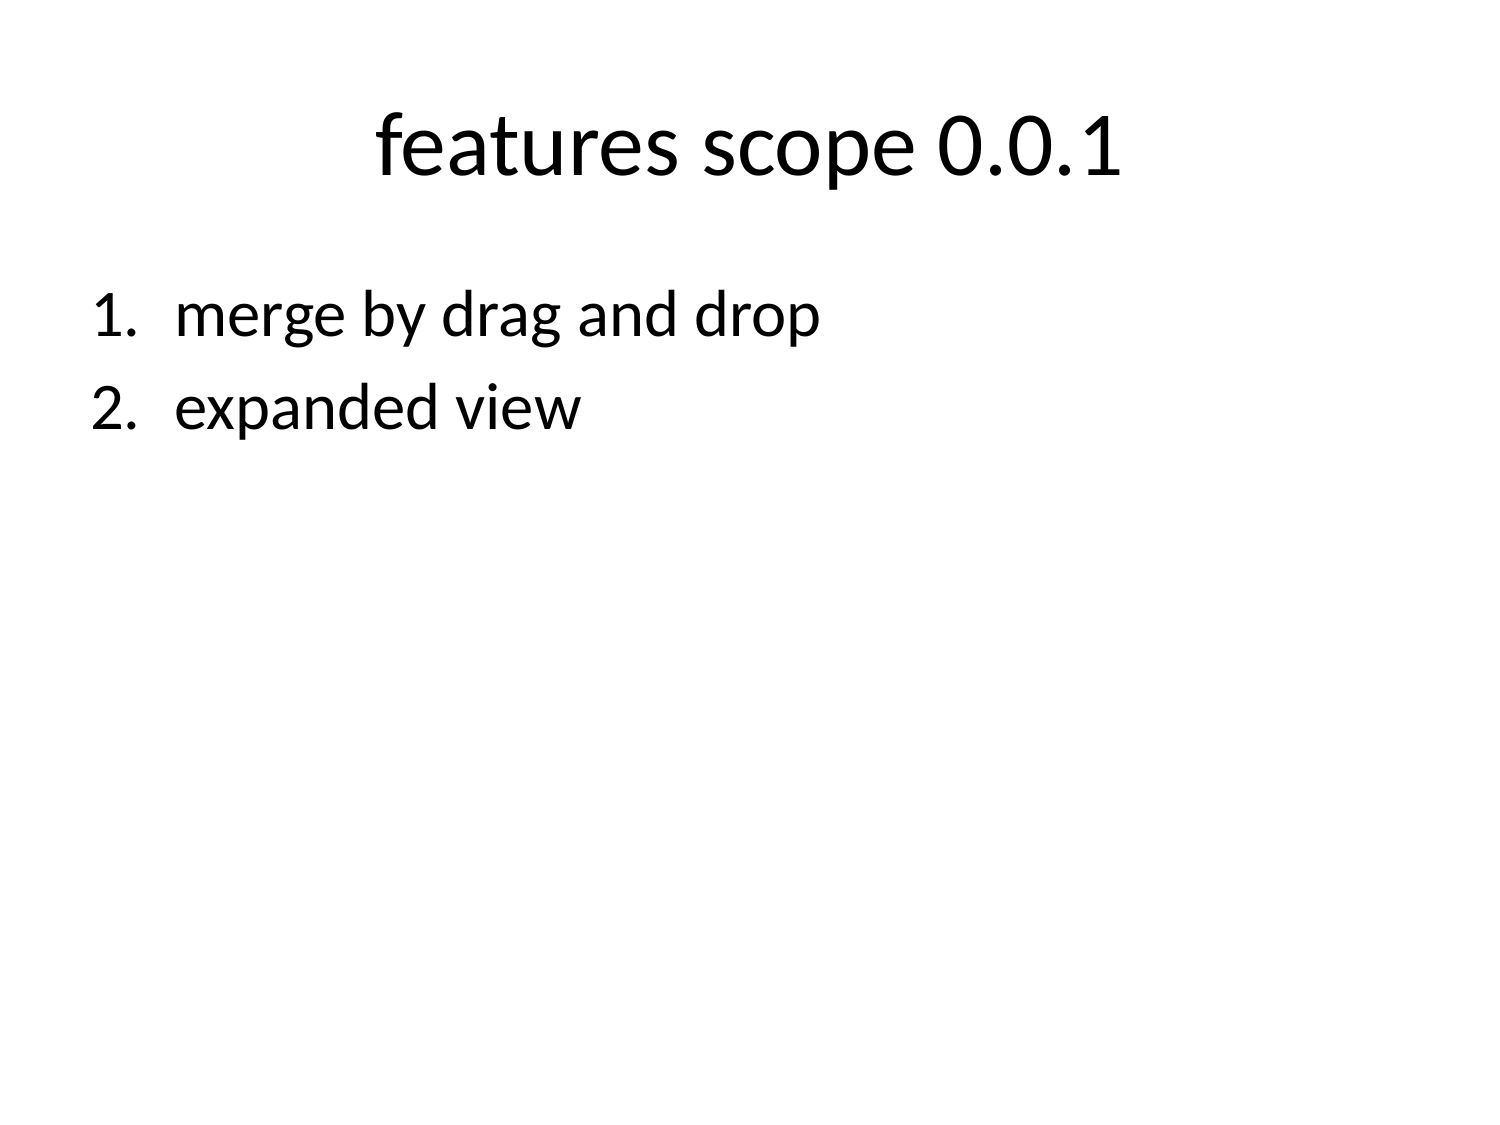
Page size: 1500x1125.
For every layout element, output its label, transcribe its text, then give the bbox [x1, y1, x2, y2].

title features scope 0.0.1 [75, 45, 1425, 233]
list merge by drag and drop expanded view [75, 262, 1425, 1005]
